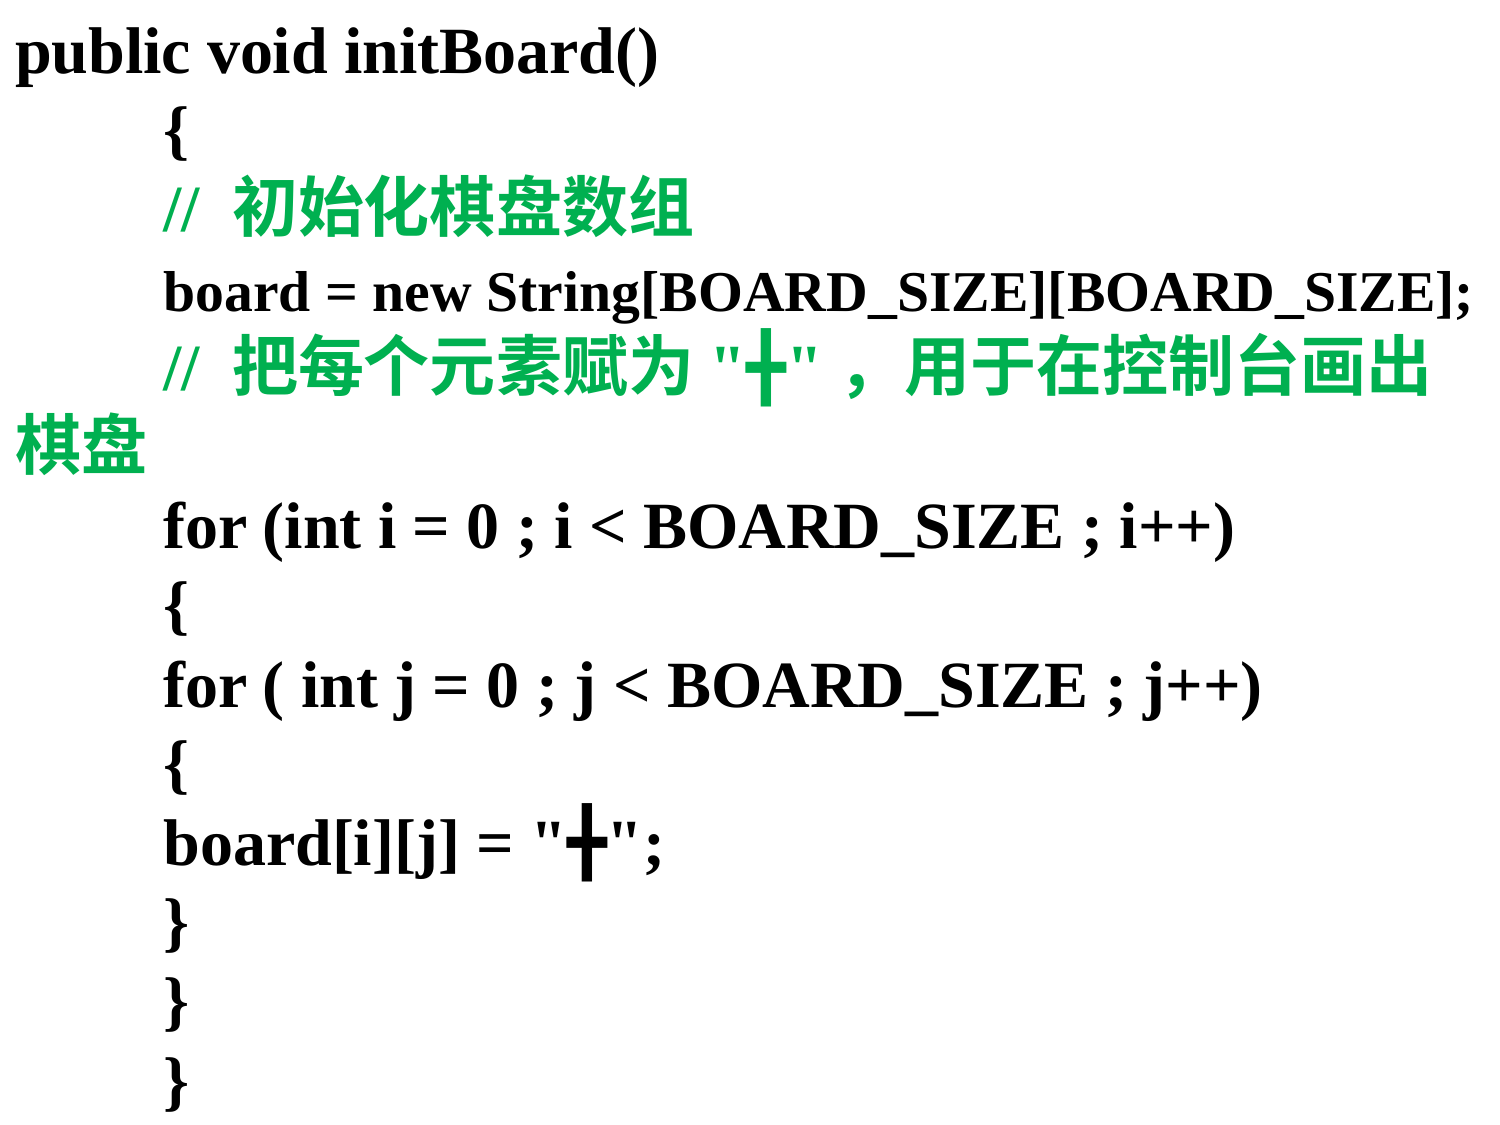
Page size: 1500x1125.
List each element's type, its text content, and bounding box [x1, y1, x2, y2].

list public void initBoard() { // 初始化棋盘数组 board = new String[BOARD_SIZE][BOARD_SIZE]; // 把每个元素赋为"╋"，用于在控制台画出棋盘 for (int i = 0 ; i < BOARD_SIZE ; i++) { for ( int j = 0 ; j < BOARD_SIZE ; j++) { board[i][j] = "╋"; } } } [0, 0, 1500, 1125]
